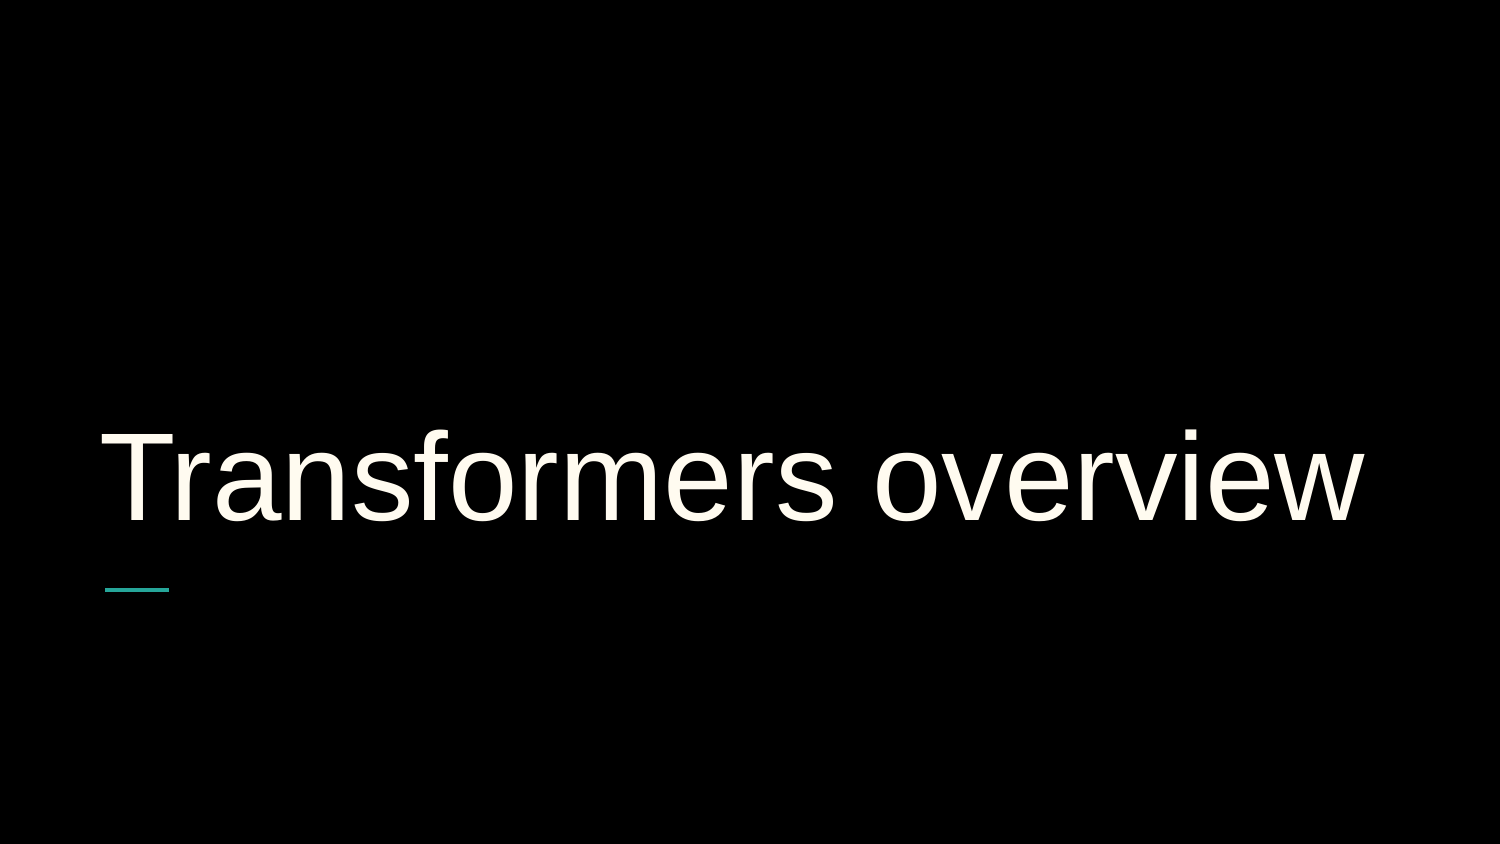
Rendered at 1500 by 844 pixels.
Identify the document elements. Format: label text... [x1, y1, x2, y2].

title Transformers overview [84, 310, 1416, 561]
